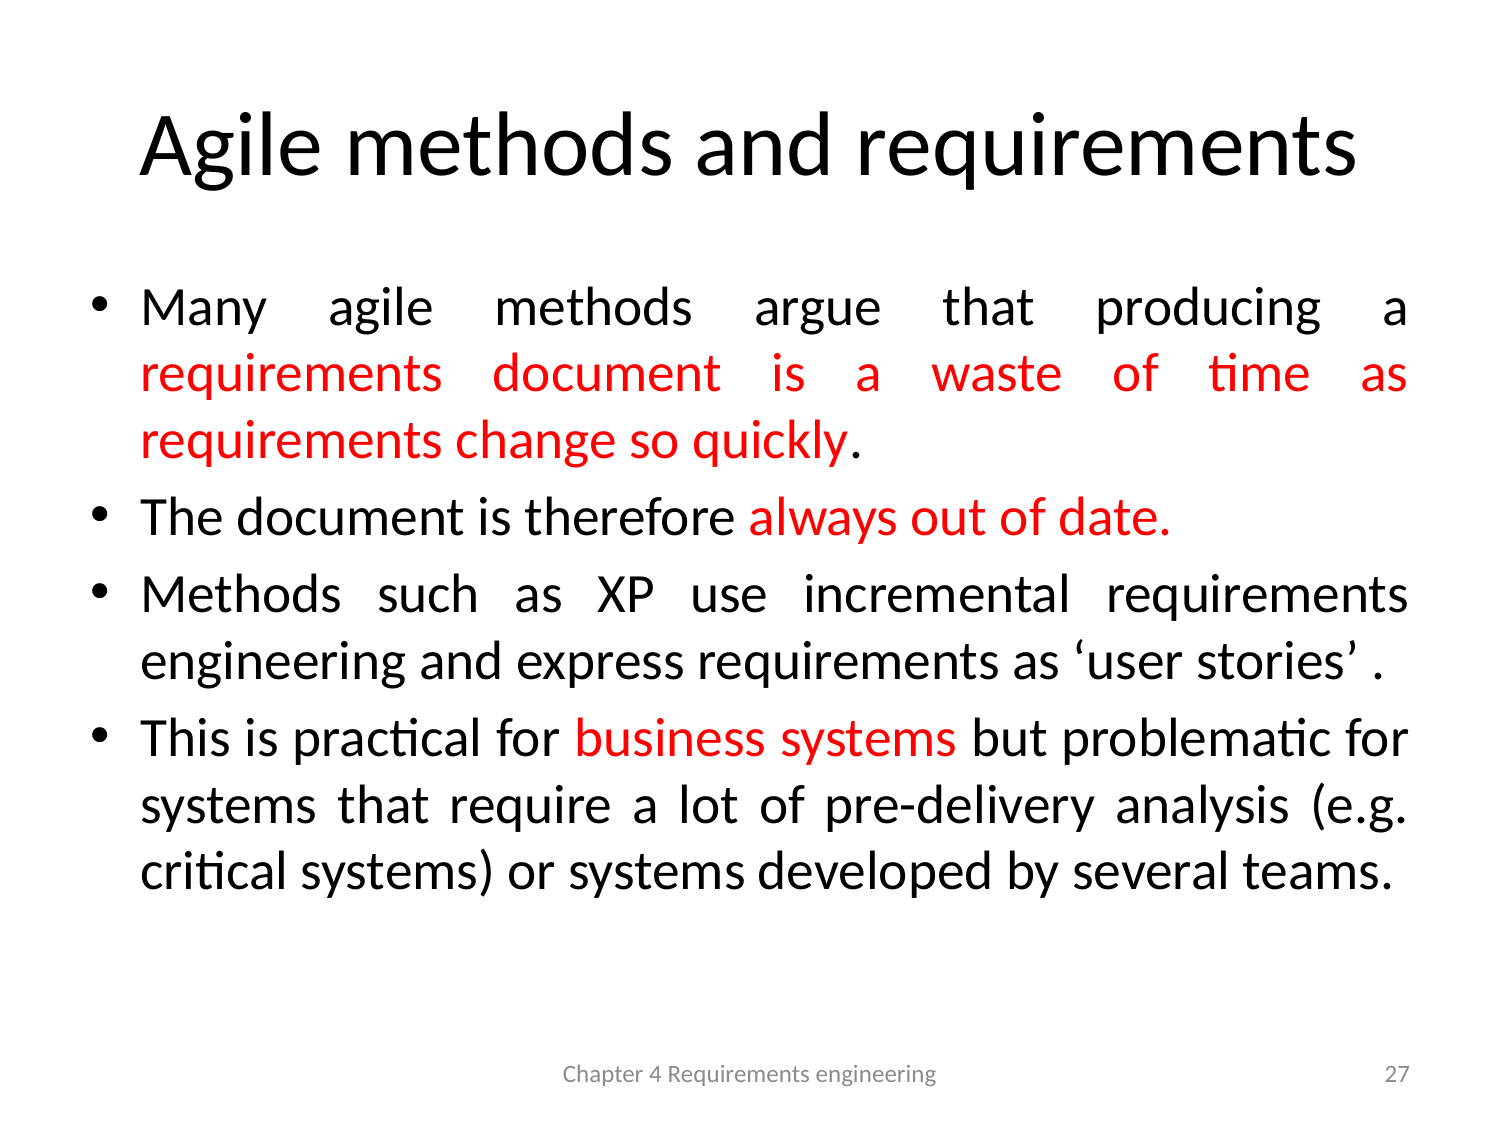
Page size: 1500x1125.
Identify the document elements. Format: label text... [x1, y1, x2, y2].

list Many agile methods argue that producing a requirements document is a waste of time as requirements change so quickly. The document is therefore always out of date. Methods such as XP use incremental requirements engineering and express requirements as ‘user stories’ . This is practical for business systems but problematic for systems that require a lot of pre-delivery analysis (e.g. critical systems) or systems developed by several teams. [75, 262, 1425, 1005]
title Agile methods and requirements [75, 45, 1425, 233]
footer Chapter 4 Requirements engineering [512, 1042, 988, 1103]
slide_number 27 [1074, 1042, 1425, 1103]
